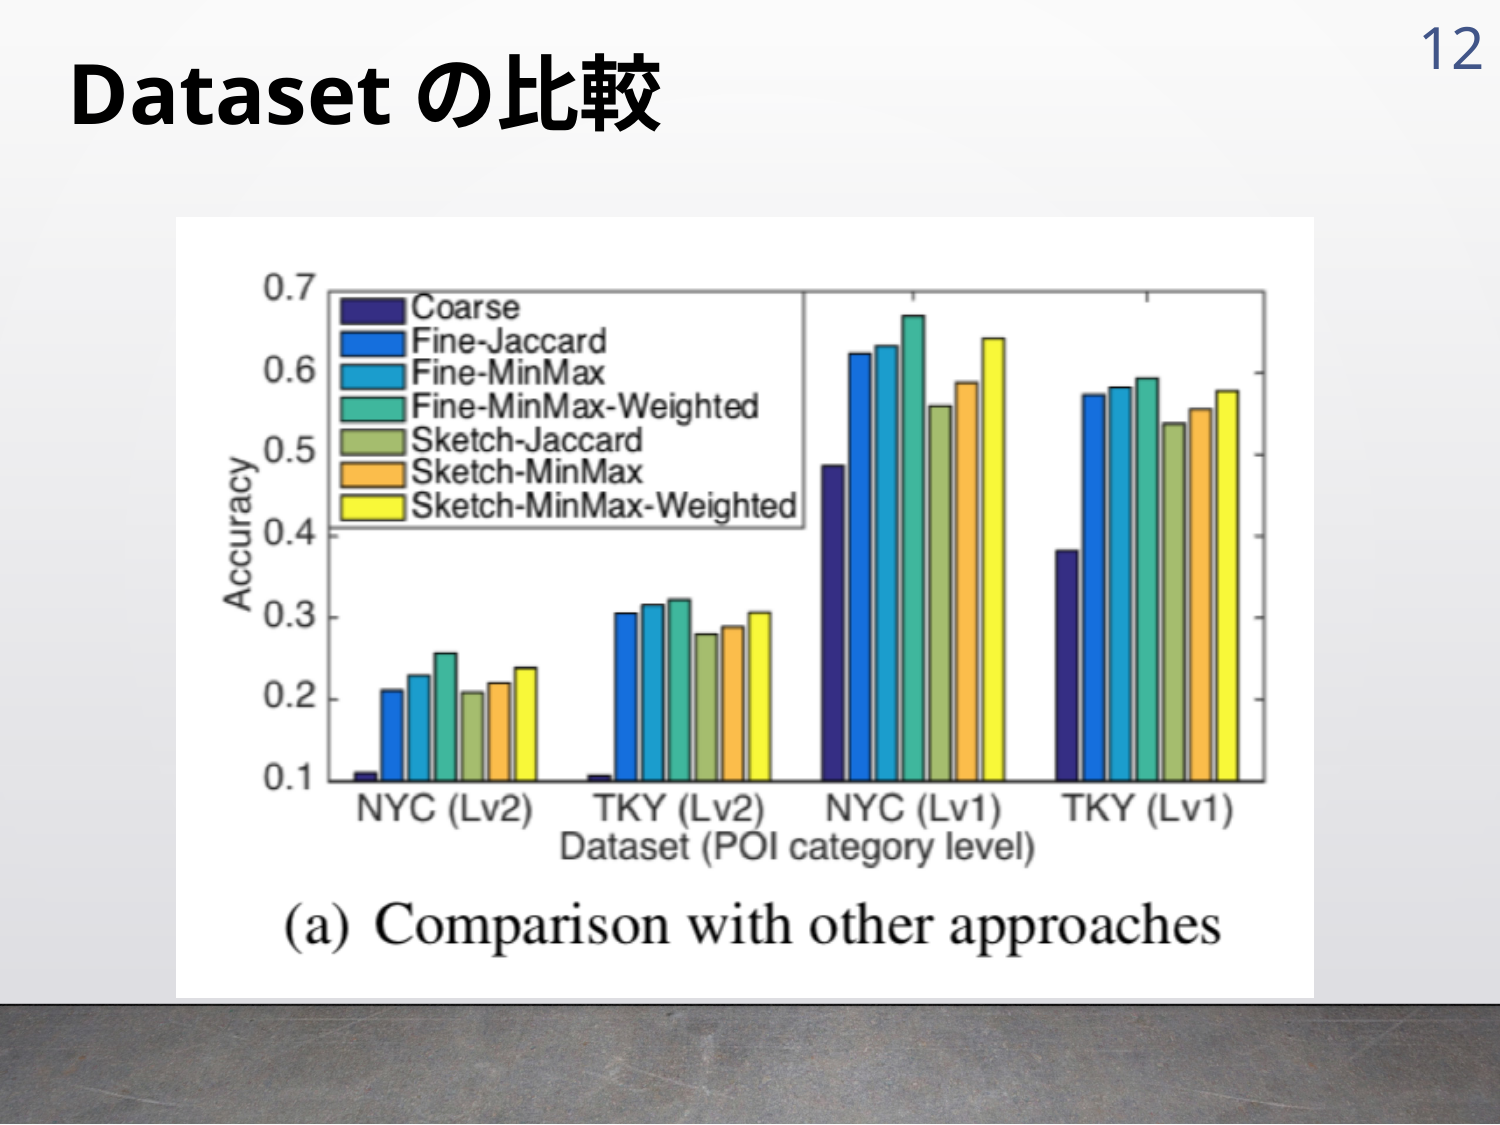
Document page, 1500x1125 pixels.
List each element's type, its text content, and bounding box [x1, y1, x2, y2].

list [176, 216, 1315, 998]
slide_number 12 [1369, 3, 1500, 87]
picture [0, 1004, 1500, 1124]
title Datasetの比較 [52, 45, 1370, 218]
